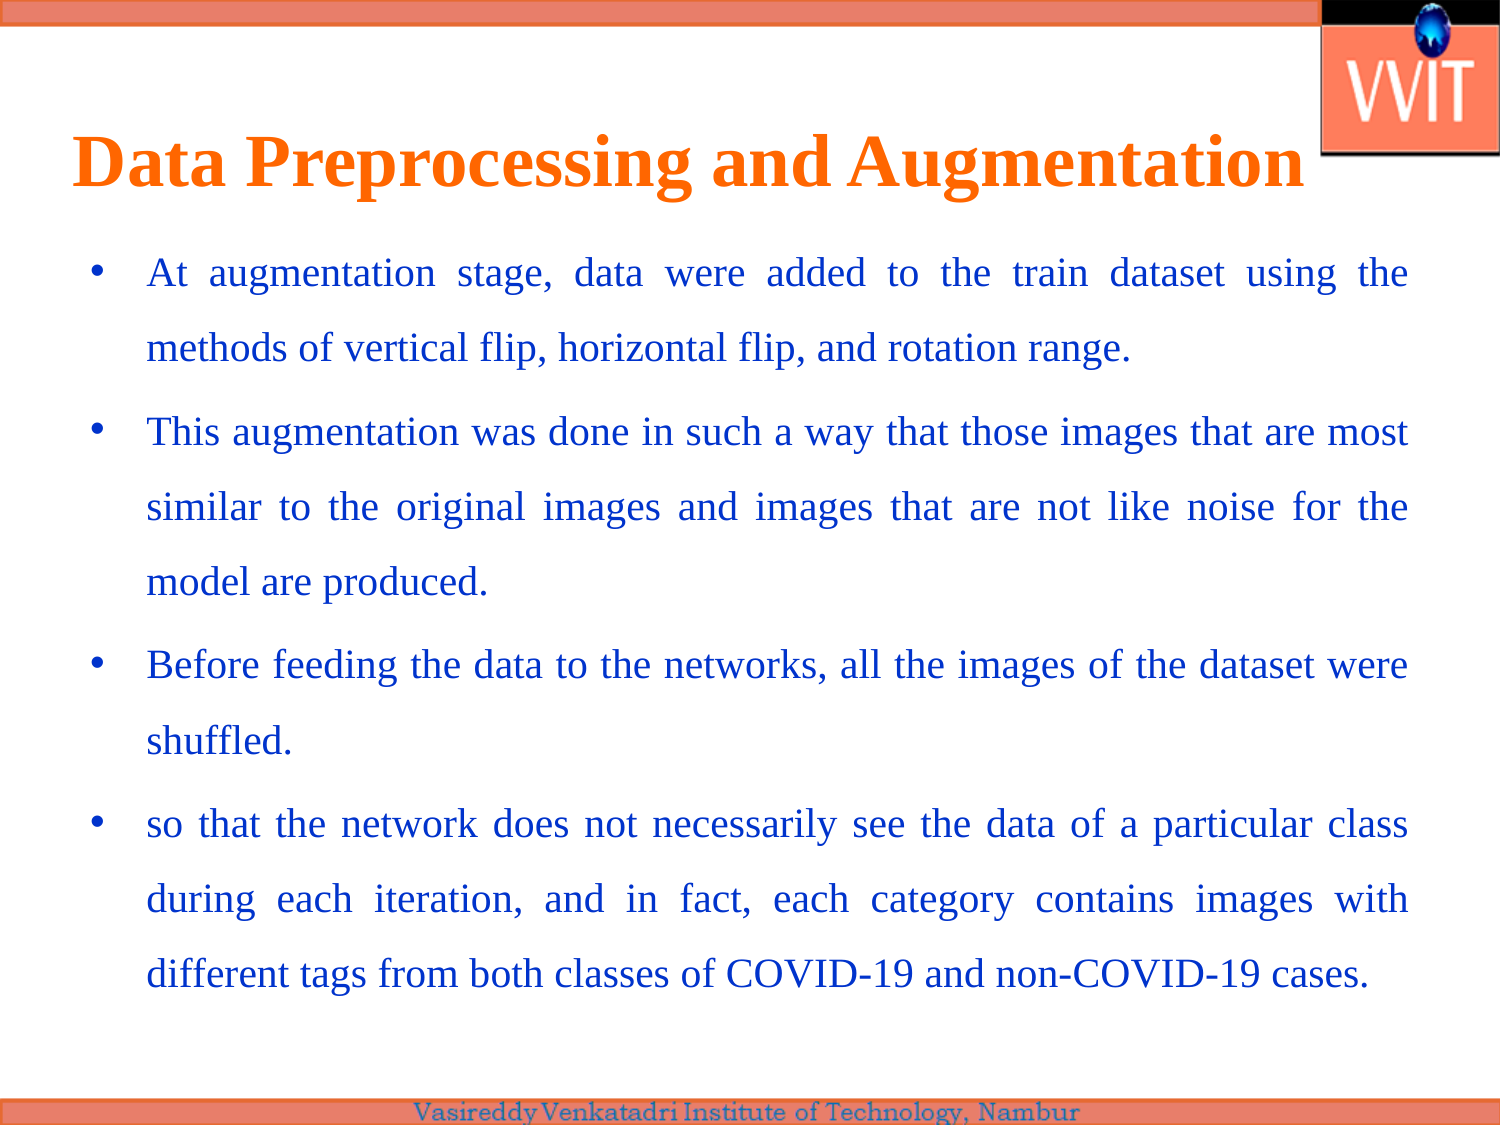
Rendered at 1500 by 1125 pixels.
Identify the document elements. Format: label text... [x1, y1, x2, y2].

list At augmentation stage, data were added to the train dataset using the methods of vertical flip, horizontal flip, and rotation range. This augmentation was done in such a way that those images that are most similar to the original images and images that are not like noise for the model are produced. Before feeding the data to the networks, all the images of the dataset were shuffled. so that the network does not necessarily see the data of a particular class during each iteration, and in fact, each category contains images with different tags from both classes of COVID-19 and non-COVID-19 cases. [75, 212, 1425, 1063]
title Data Preprocessing and Augmentation [57, 62, 1408, 250]
picture [0, 0, 1500, 1125]
